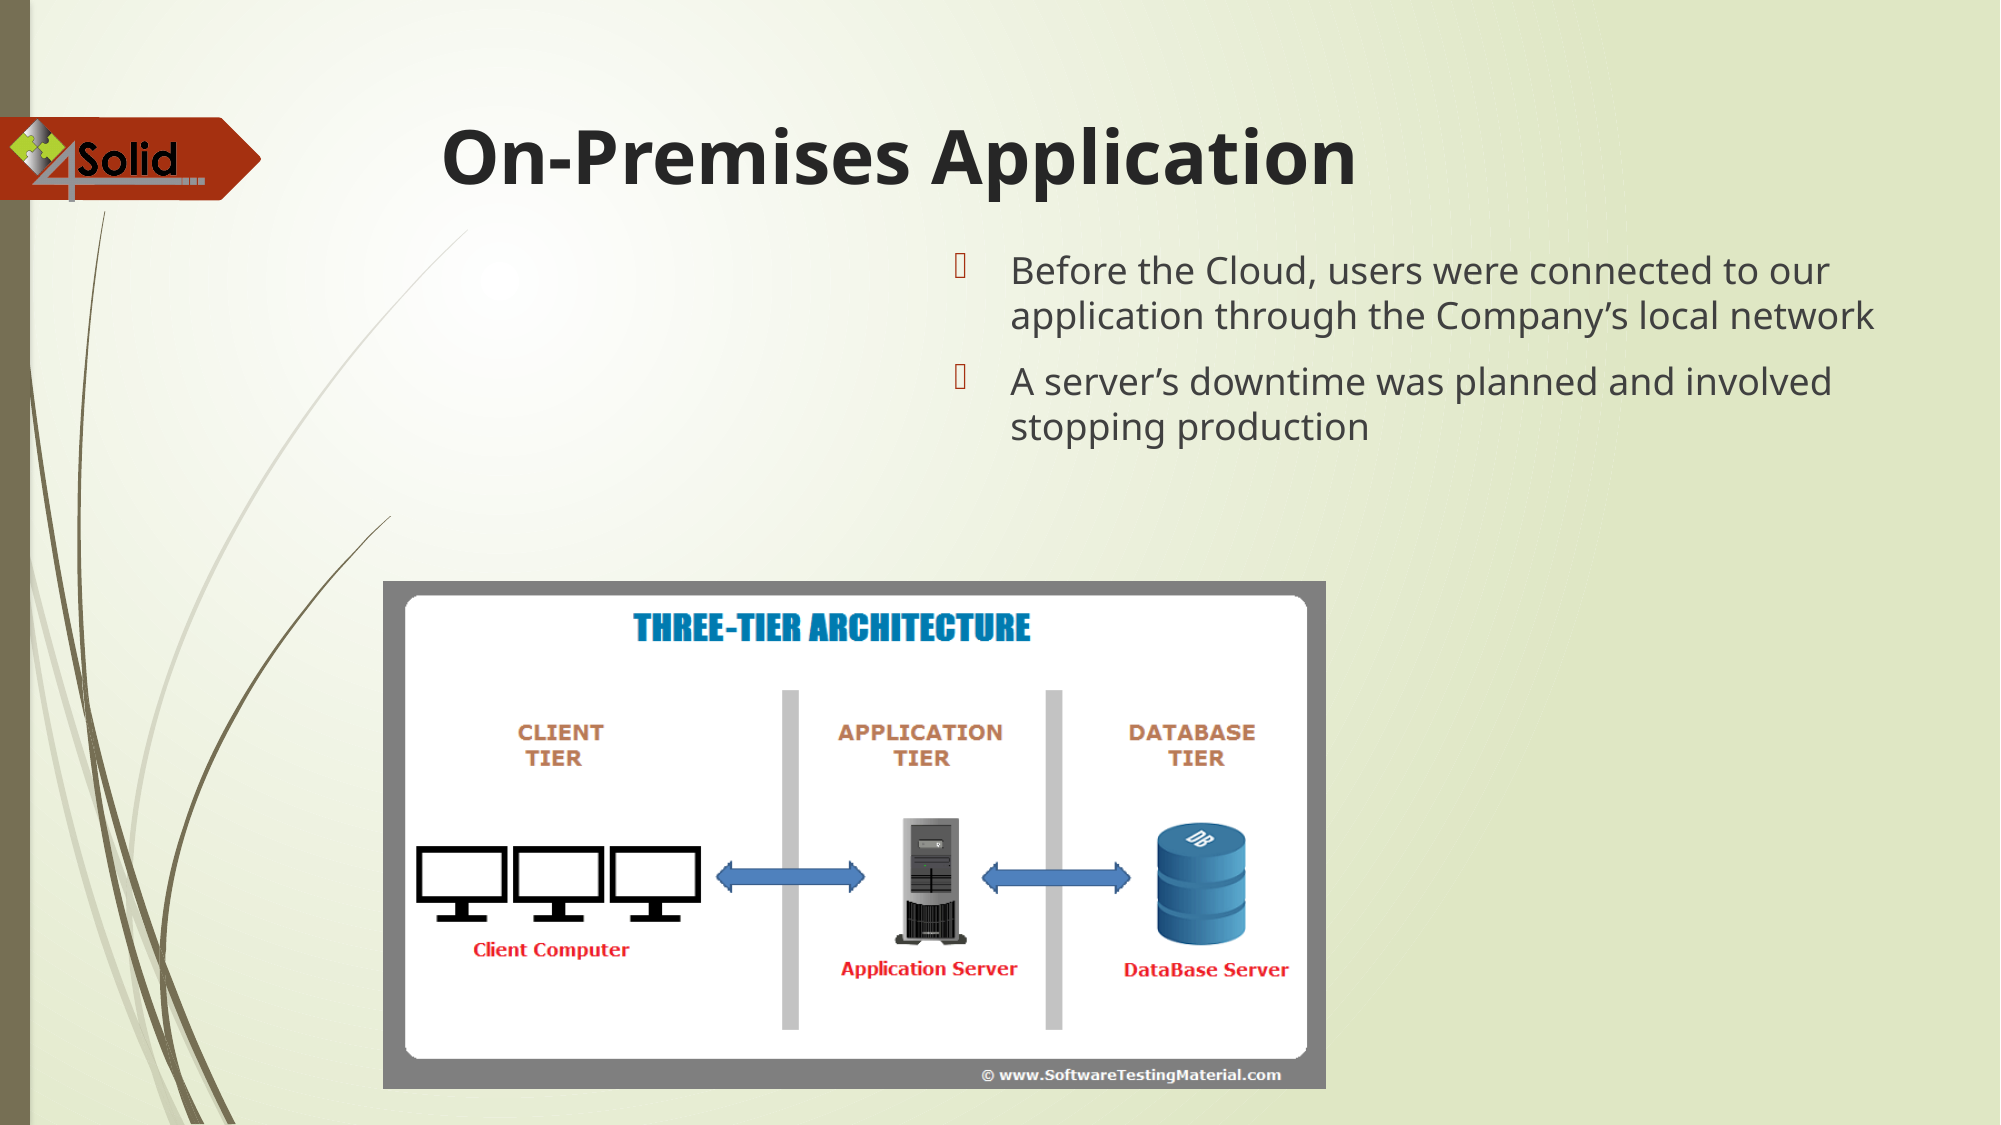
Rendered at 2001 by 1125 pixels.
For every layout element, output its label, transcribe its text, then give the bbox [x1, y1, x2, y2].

text_box On-Premises Application [425, 102, 1888, 218]
picture [9, 118, 206, 202]
text_box Before the Cloud, users were connected to our application through the Company’s local network A server’s downtime was planned and involved stopping production [939, 239, 1917, 560]
picture [383, 581, 1327, 1089]
